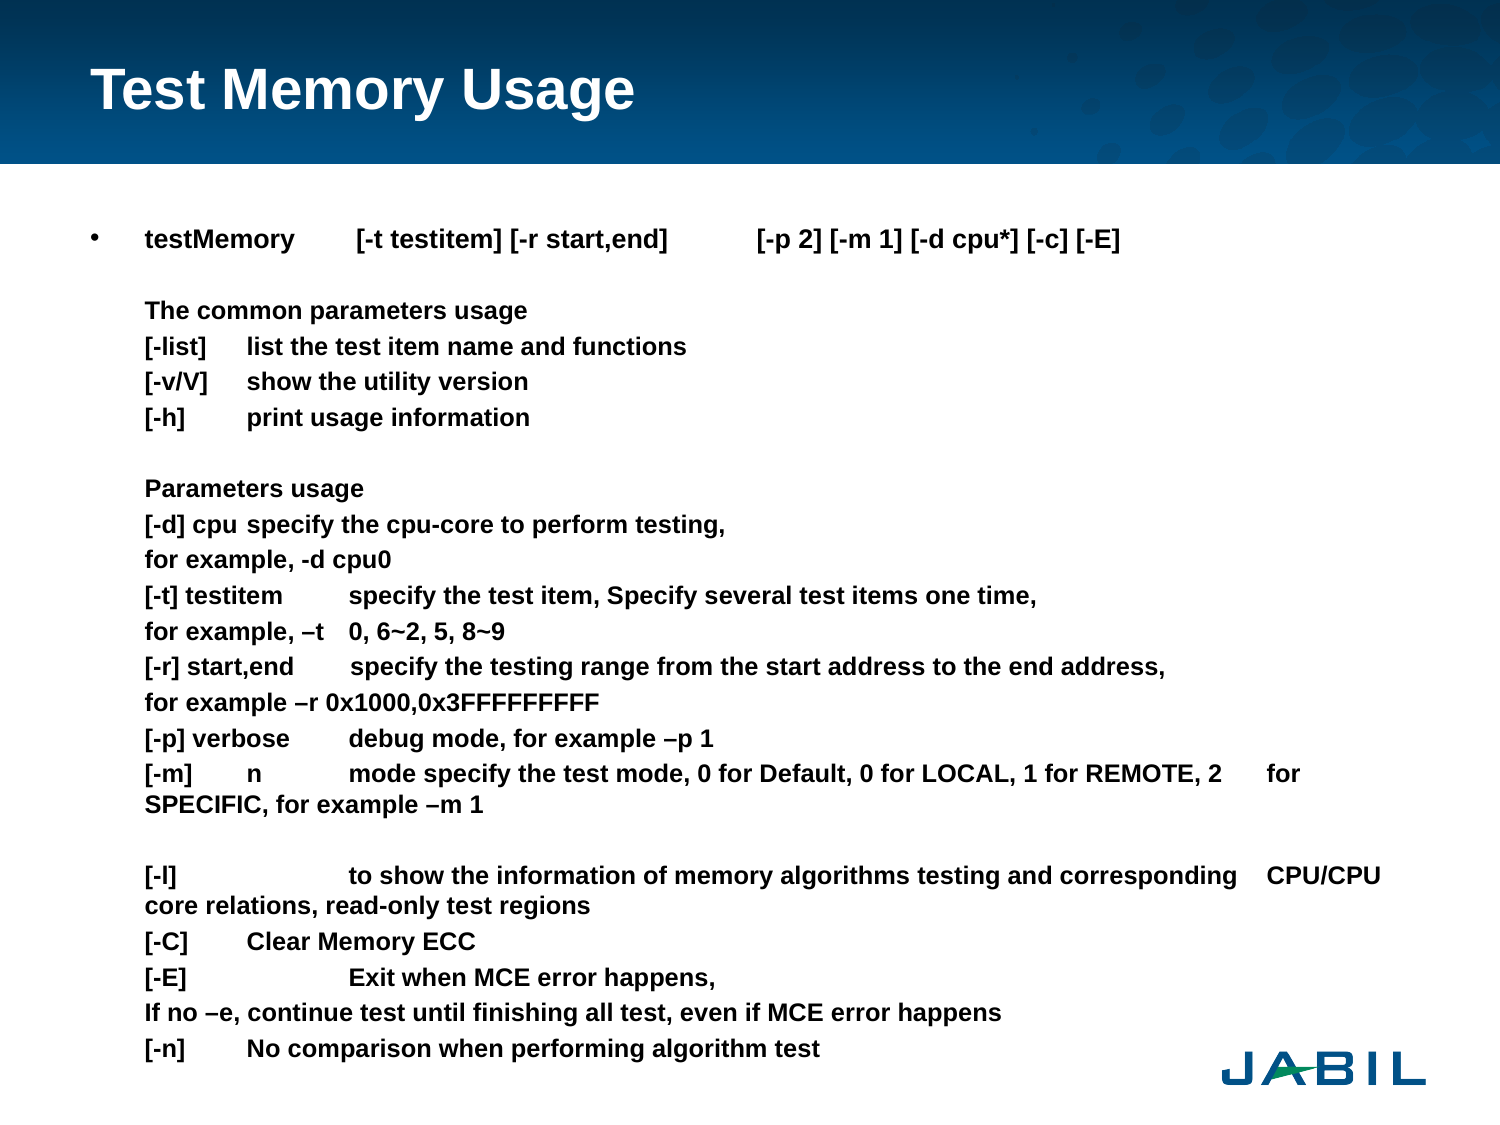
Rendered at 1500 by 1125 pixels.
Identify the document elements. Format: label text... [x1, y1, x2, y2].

title Test Memory Usage [75, 4, 1425, 169]
list testMemory [-t testitem] [-r start,end] [-p 2] [-m 1] [-d cpu*] [-c] [-E] The common parameters usage [-list] list the test item name and functions [-v/V] show the utility version [-h] print usage information Parameters usage [-d] cpu specify the cpu-core to perform testing, for example, -d cpu0 [-t] testitem specify the test item, Specify several test items one time, for example, –t 0, 6~2, 5, 8~9 [-r] start,end specify the testing range from the start address to the end address, for example –r 0x1000,0x3FFFFFFFFF [-p] verbose debug mode, for example –p 1 [-m] n mode specify the test mode, 0 for Default, 0 for LOCAL, 1 for REMOTE, 2 for SPECIFIC, for example –m 1 [-l] to show the information of memory algorithms testing and corresponding CPU/CPU core relations, read-only test regions [-C] Clear Memory ECC [-E] Exit when MCE error happens, If no –e, continue test until finishing all test, even if MCE error happens [-n] No comparison when performing algorithm test [75, 213, 1425, 1075]
picture [0, 0, 1500, 164]
picture [1219, 1049, 1428, 1087]
